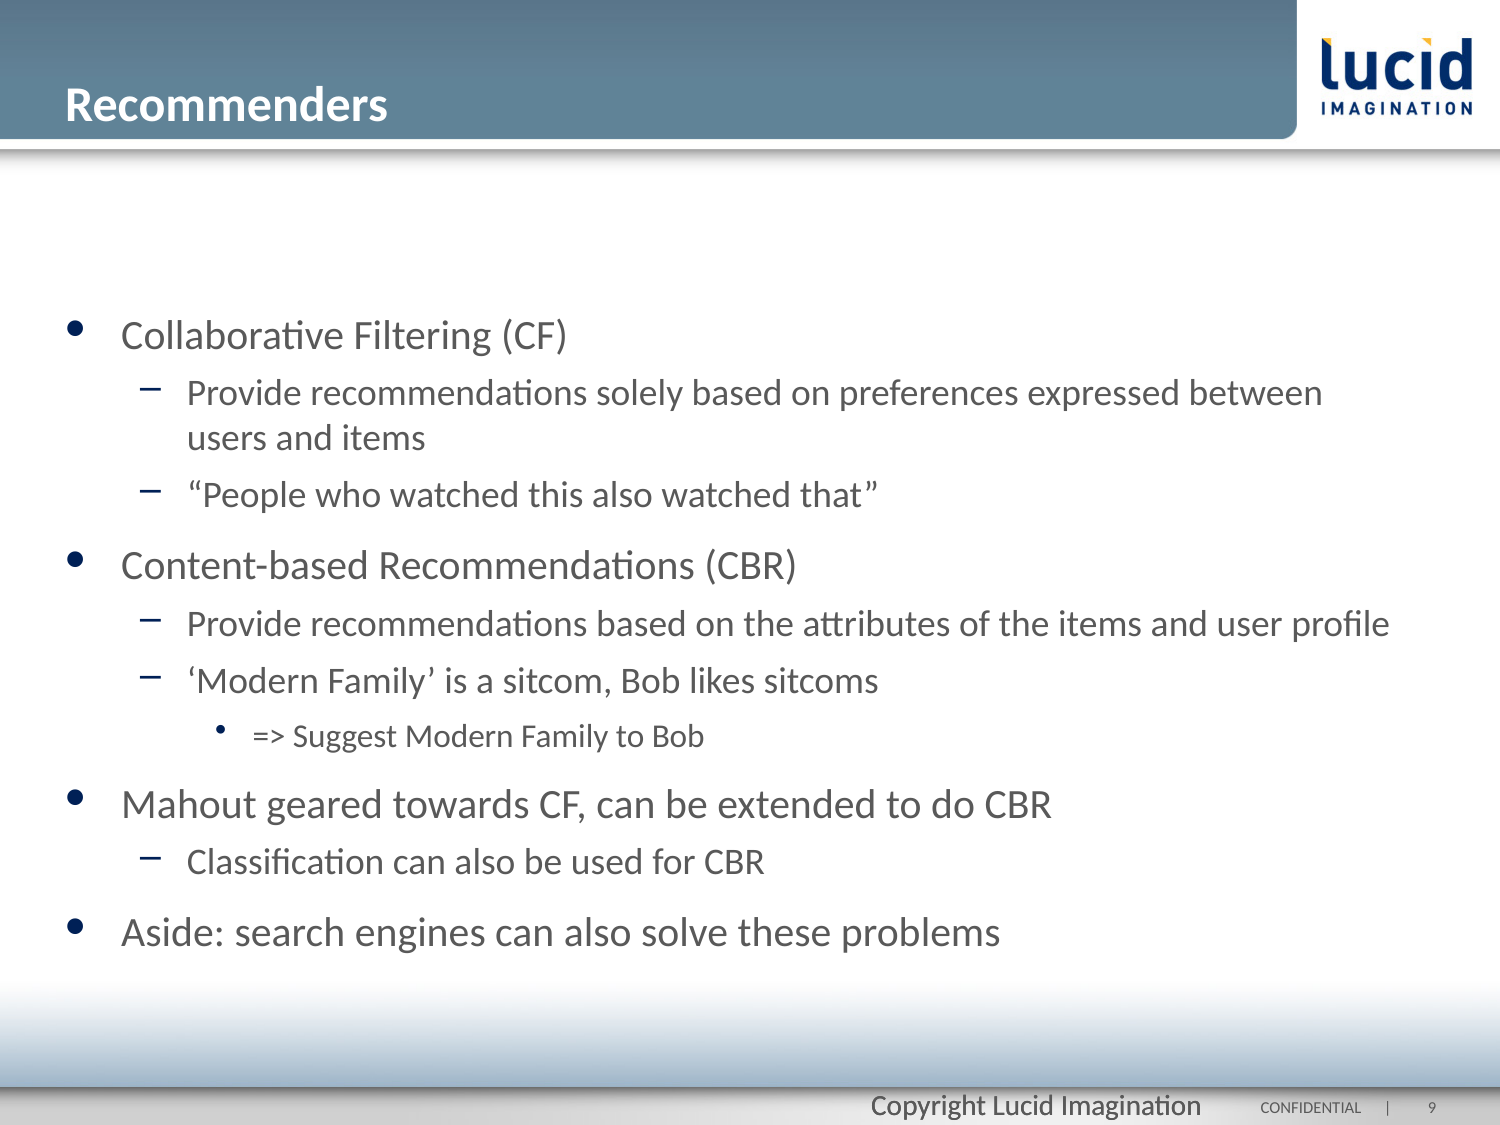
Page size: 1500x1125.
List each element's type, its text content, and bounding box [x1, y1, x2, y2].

title Recommenders [49, 67, 1276, 141]
picture [0, 0, 1500, 1125]
list Collaborative Filtering (CF) Provide recommendations solely based on preferences expressed between users and items “People who watched this also watched that” Content-based Recommendations (CBR) Provide recommendations based on the attributes of the items and user profile ‘Modern Family’ is a sitcom, Bob likes sitcoms => Suggest Modern Family to Bob Mahout geared towards CF, can be extended to do CBR Classification can also be used for CBR Aside: search engines can also solve these problems [50, 299, 1425, 982]
